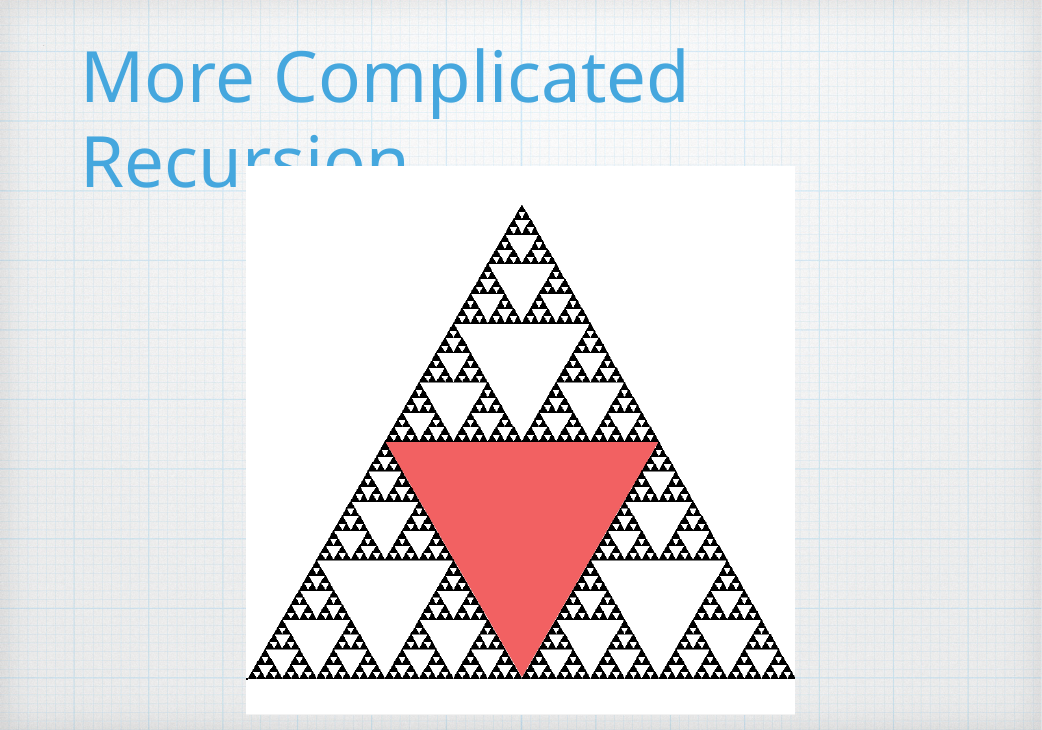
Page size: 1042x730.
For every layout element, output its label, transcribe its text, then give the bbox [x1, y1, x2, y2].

title More Complicated Recursion [78, 61, 938, 174]
picture [0, 0, 1042, 730]
